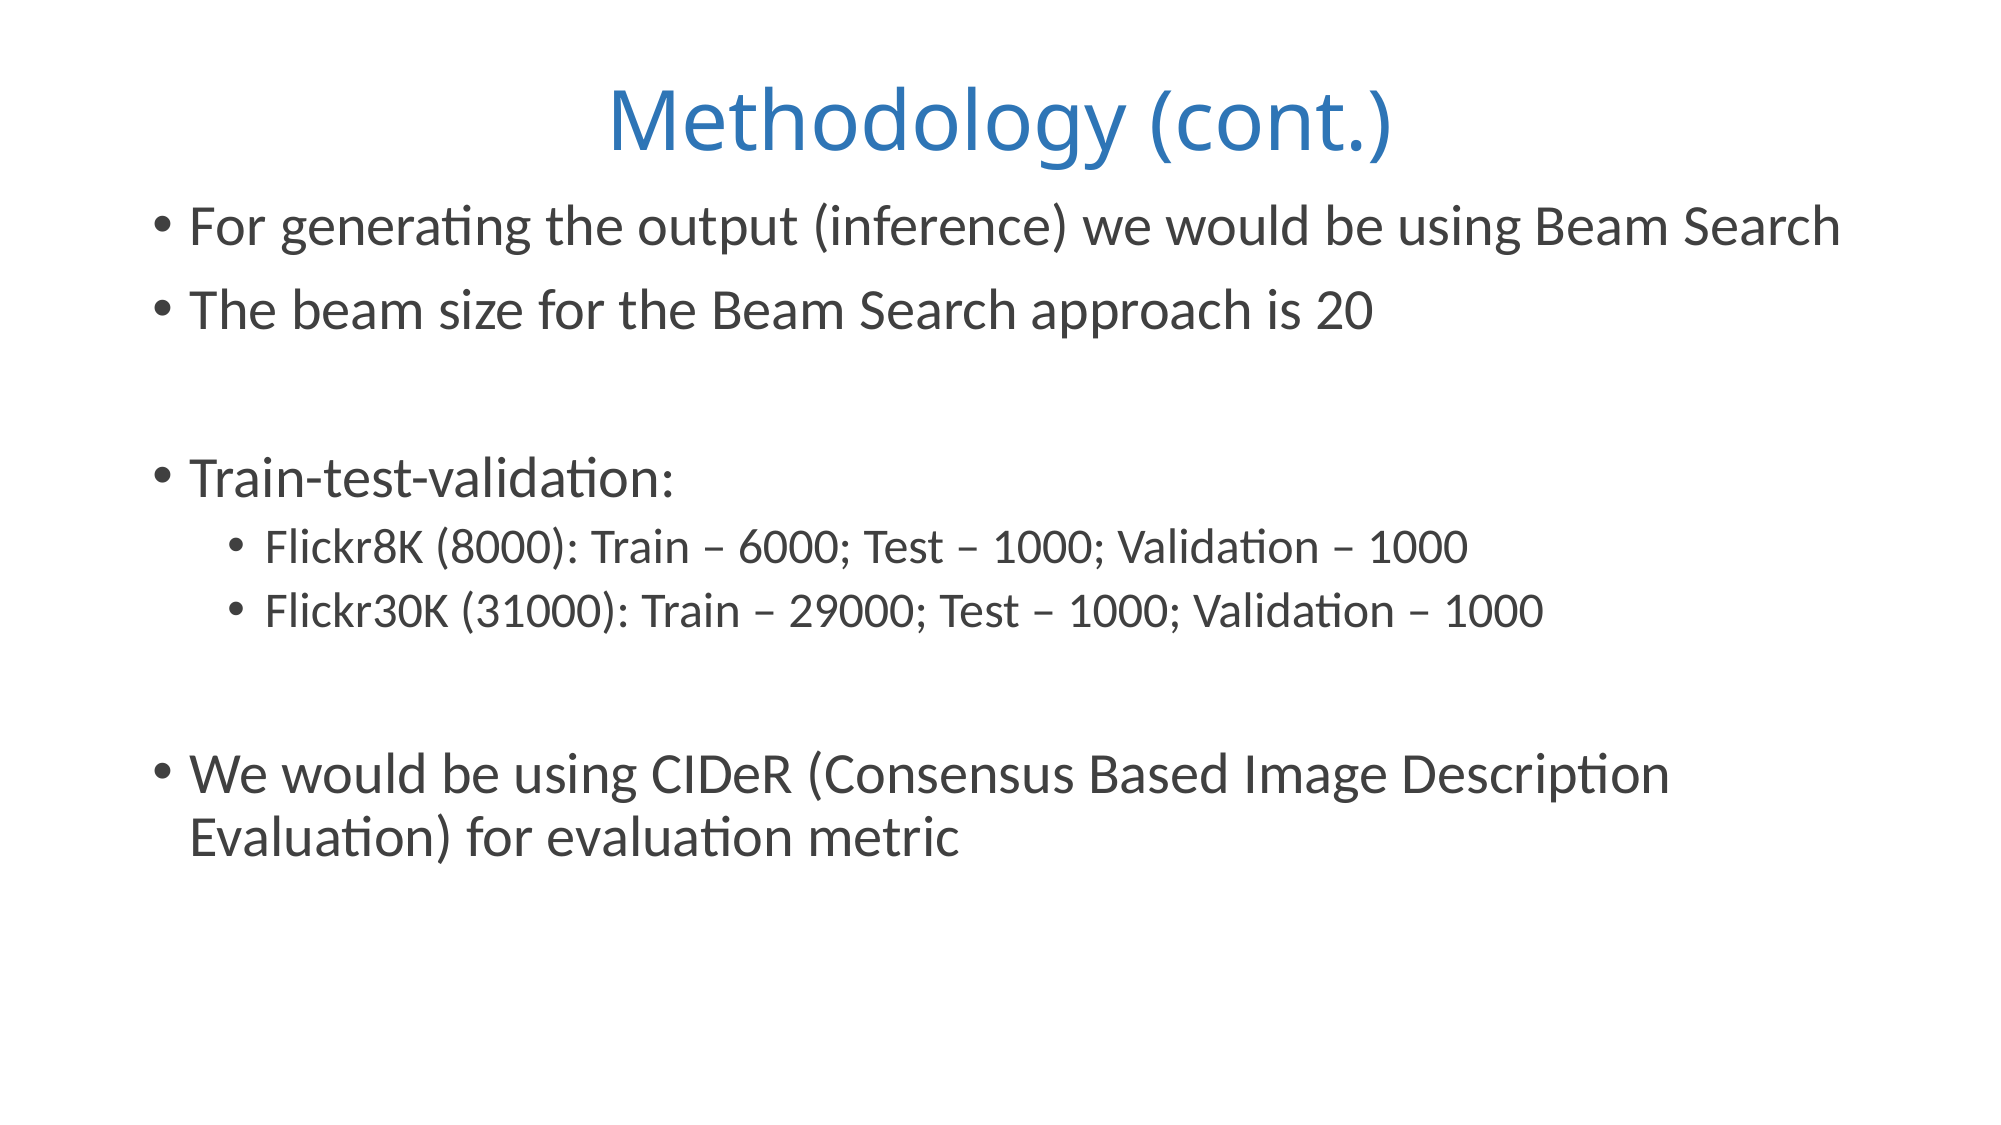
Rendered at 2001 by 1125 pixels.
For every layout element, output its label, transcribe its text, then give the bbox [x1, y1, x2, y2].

list For generating the output (inference) we would be using Beam Search The beam size for the Beam Search approach is 20 Train-test-validation: Flickr8K (8000): Train – 6000; Test – 1000; Validation – 1000 Flickr30K (31000): Train – 29000; Test – 1000; Validation – 1000 We would be using CIDeR (Consensus Based Image Description Evaluation) for evaluation metric [137, 187, 1863, 1014]
title Methodology (cont.) [137, 59, 1863, 187]
